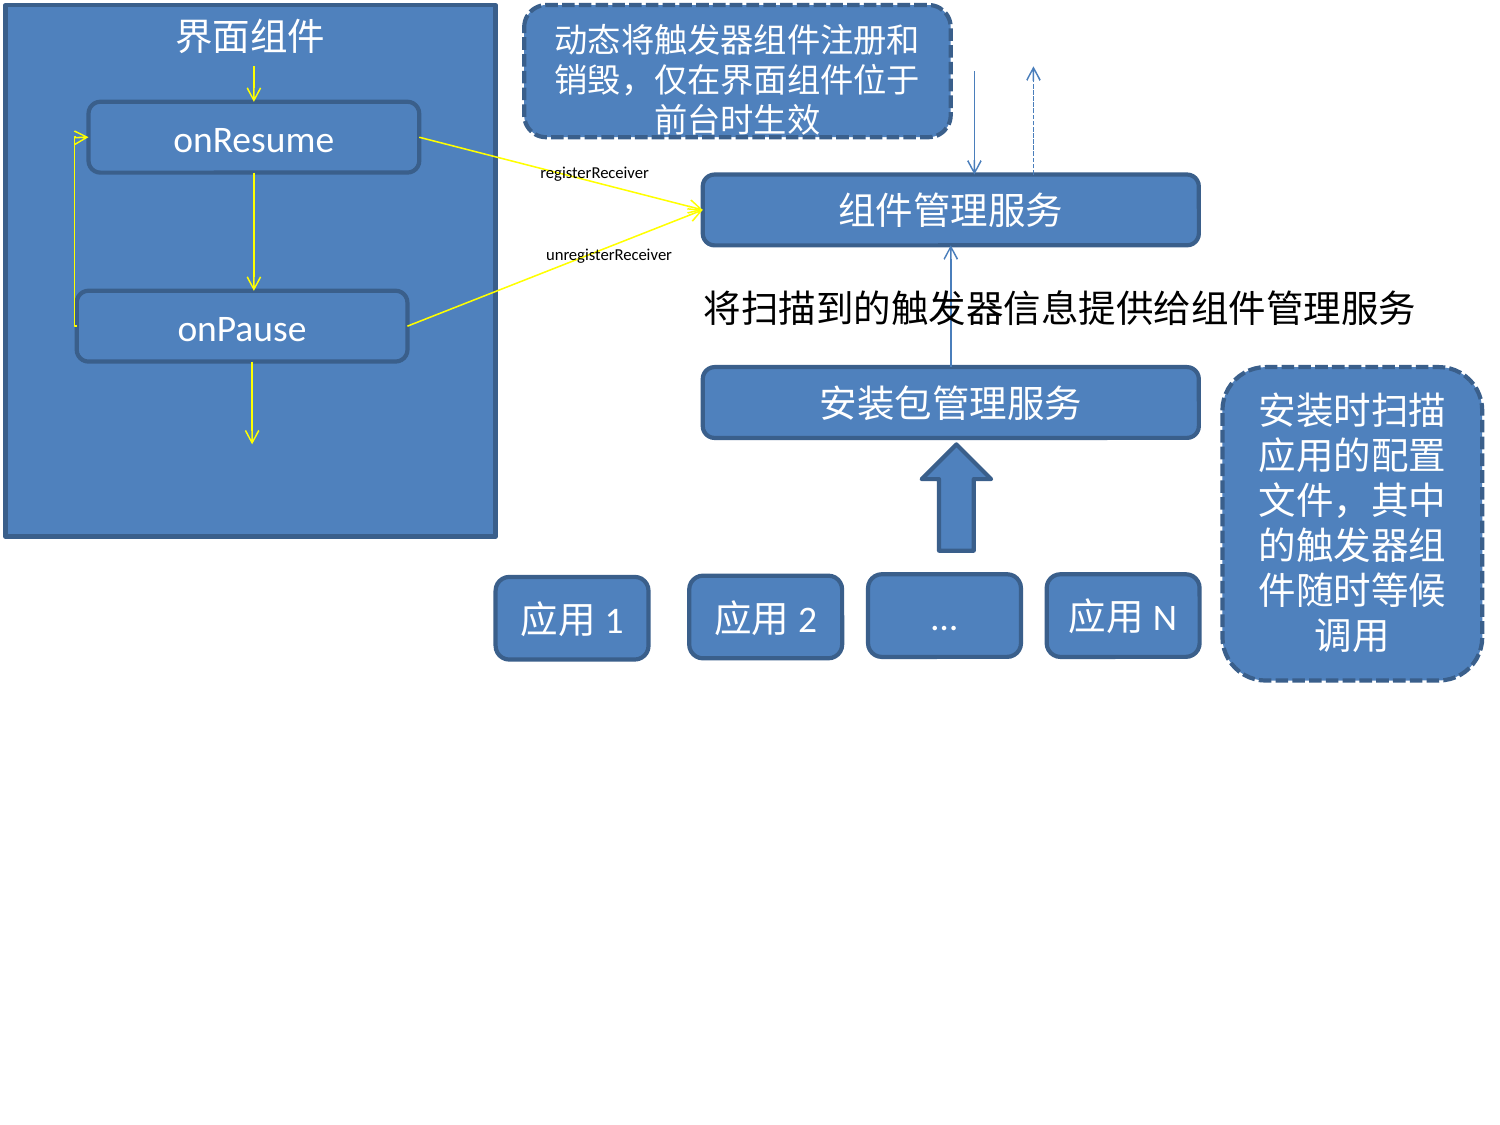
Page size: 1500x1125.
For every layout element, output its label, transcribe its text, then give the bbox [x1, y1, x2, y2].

text_box 将扫描到的触发器信息提供给组件管理服务 [956, 277, 1436, 338]
text_box 将扫描到的触发器信息提供给组件管理服务 [689, 277, 946, 338]
text_box 应用2 [687, 573, 845, 661]
text_box 组件管理服务 [709, 172, 1201, 248]
text_box 动态将触发器组件注册和销毁，仅在界面组件位于前台时生效 [522, 2, 953, 140]
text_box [76, 136, 89, 327]
text_box onPause [74, 288, 410, 364]
text_box onResume [86, 99, 422, 175]
text_box 安装时扫描应用的配置文件，其中的触发器组件随时等候调用 [1220, 364, 1485, 683]
text_box 应用N [1044, 572, 1202, 660]
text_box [407, 209, 703, 327]
text_box 界面组件 [3, 3, 498, 539]
text_box 安装包管理服务 [700, 364, 1201, 441]
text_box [418, 136, 703, 209]
text_box 应用1 [493, 574, 651, 662]
text_box … [865, 572, 1024, 660]
text_box [919, 442, 994, 553]
